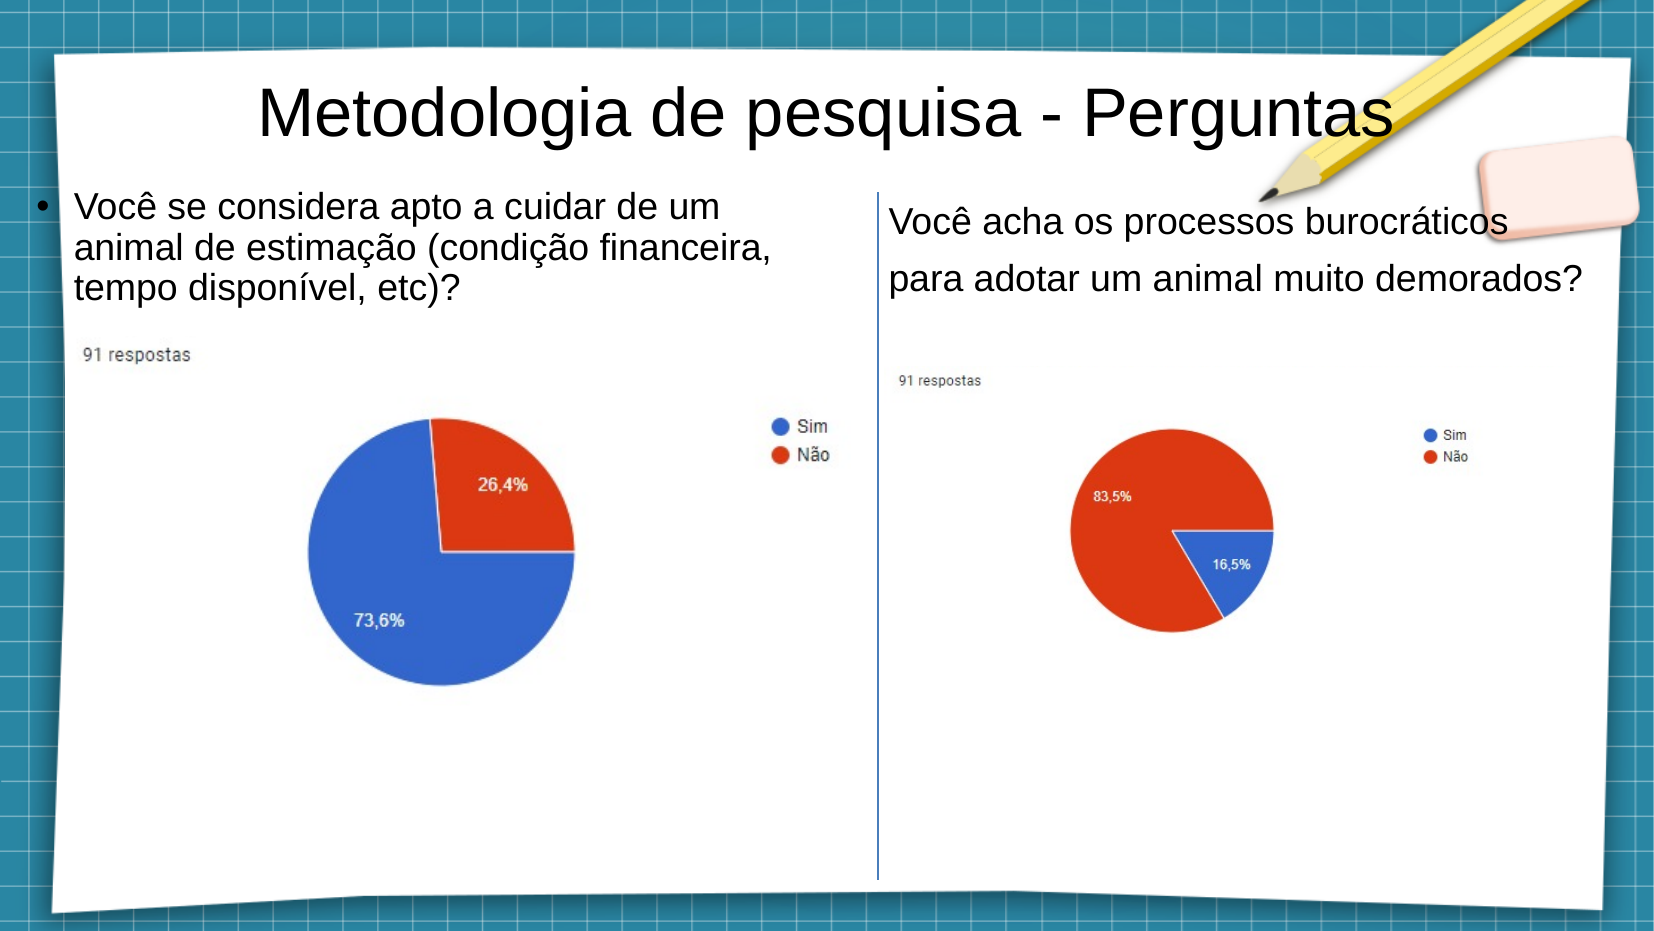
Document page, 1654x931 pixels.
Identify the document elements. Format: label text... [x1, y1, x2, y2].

text_box Você acha os processos burocráticos para adotar um animal muito demorados? [799, 189, 1598, 307]
list Você se considera apto a cuidar de um animal de estimação (condição financeira, tempo disponível, etc)? [0, 187, 796, 310]
title Metodologia de pesquisa - Perguntas [82, 37, 1571, 193]
picture [0, 0, 1654, 931]
